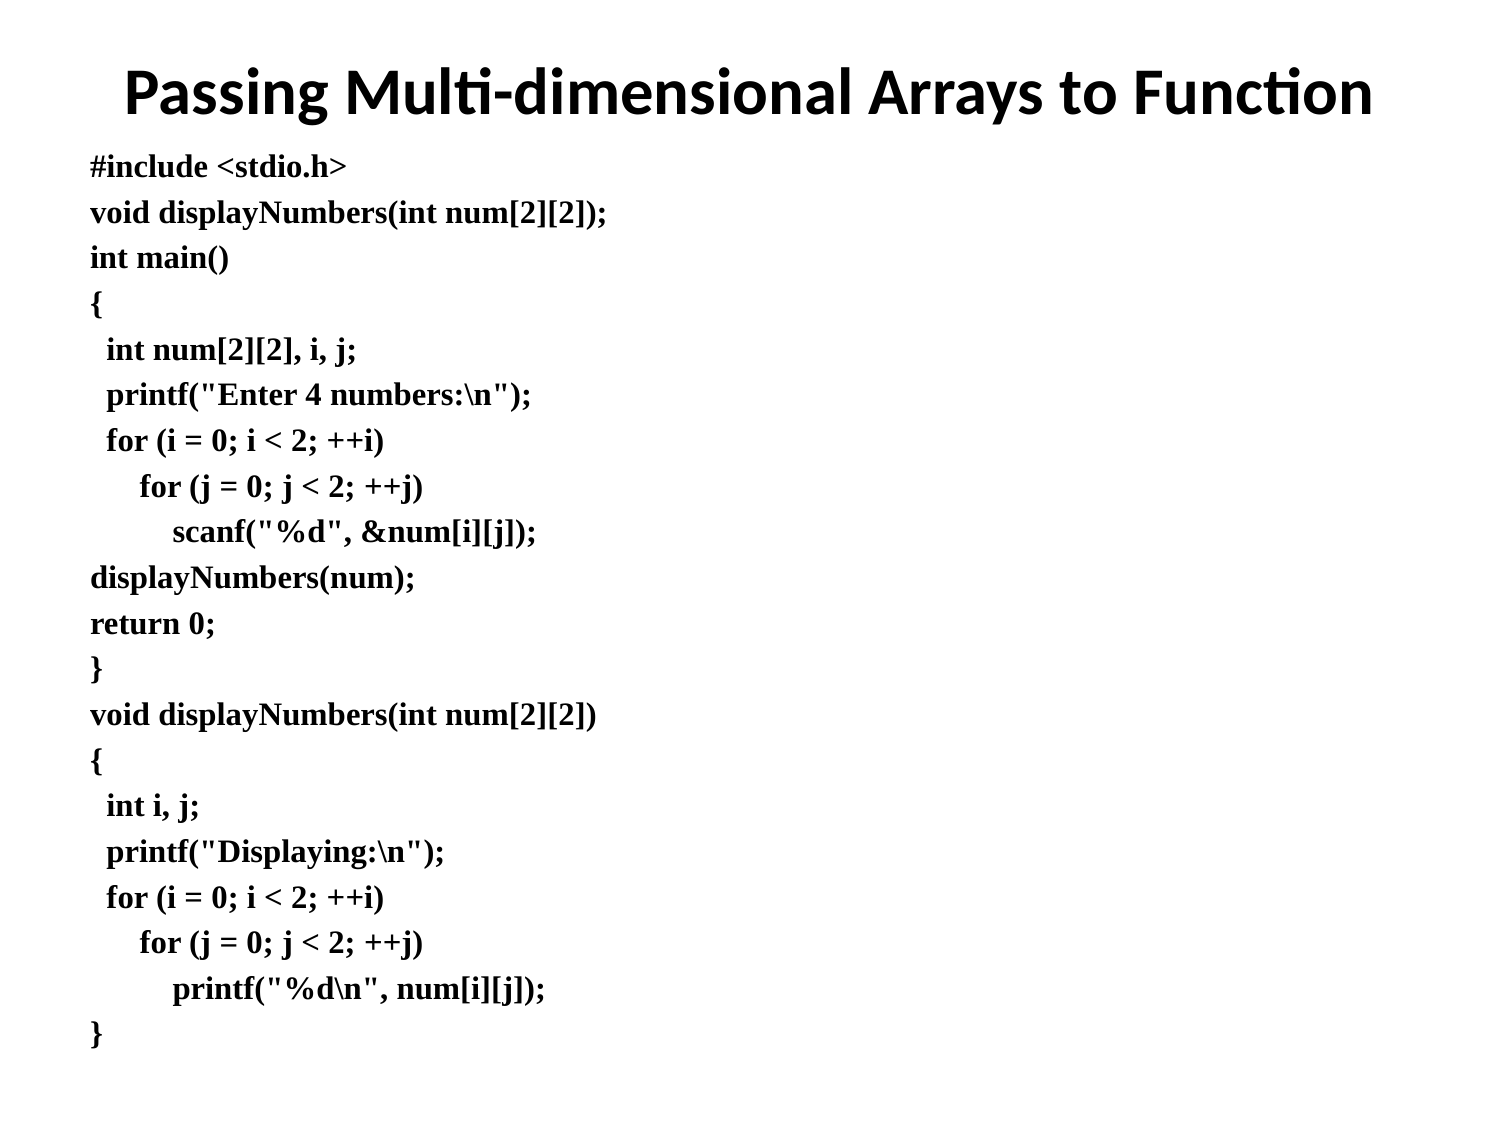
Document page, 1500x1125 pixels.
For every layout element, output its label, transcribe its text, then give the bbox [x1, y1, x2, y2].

list #include <stdio.h> void displayNumbers(int num[2][2]); int main() { int num[2][2], i, j; printf("Enter 4 numbers:\n"); for (i = 0; i < 2; ++i) for (j = 0; j < 2; ++j) scanf("%d", &num[i][j]); displayNumbers(num); return 0; } void displayNumbers(int num[2][2]) { int i, j; printf("Displaying:\n"); for (i = 0; i < 2; ++i) for (j = 0; j < 2; ++j) printf("%d\n", num[i][j]); } [75, 137, 1425, 1063]
title Passing Multi-dimensional Arrays to Function [75, 24, 1425, 137]
